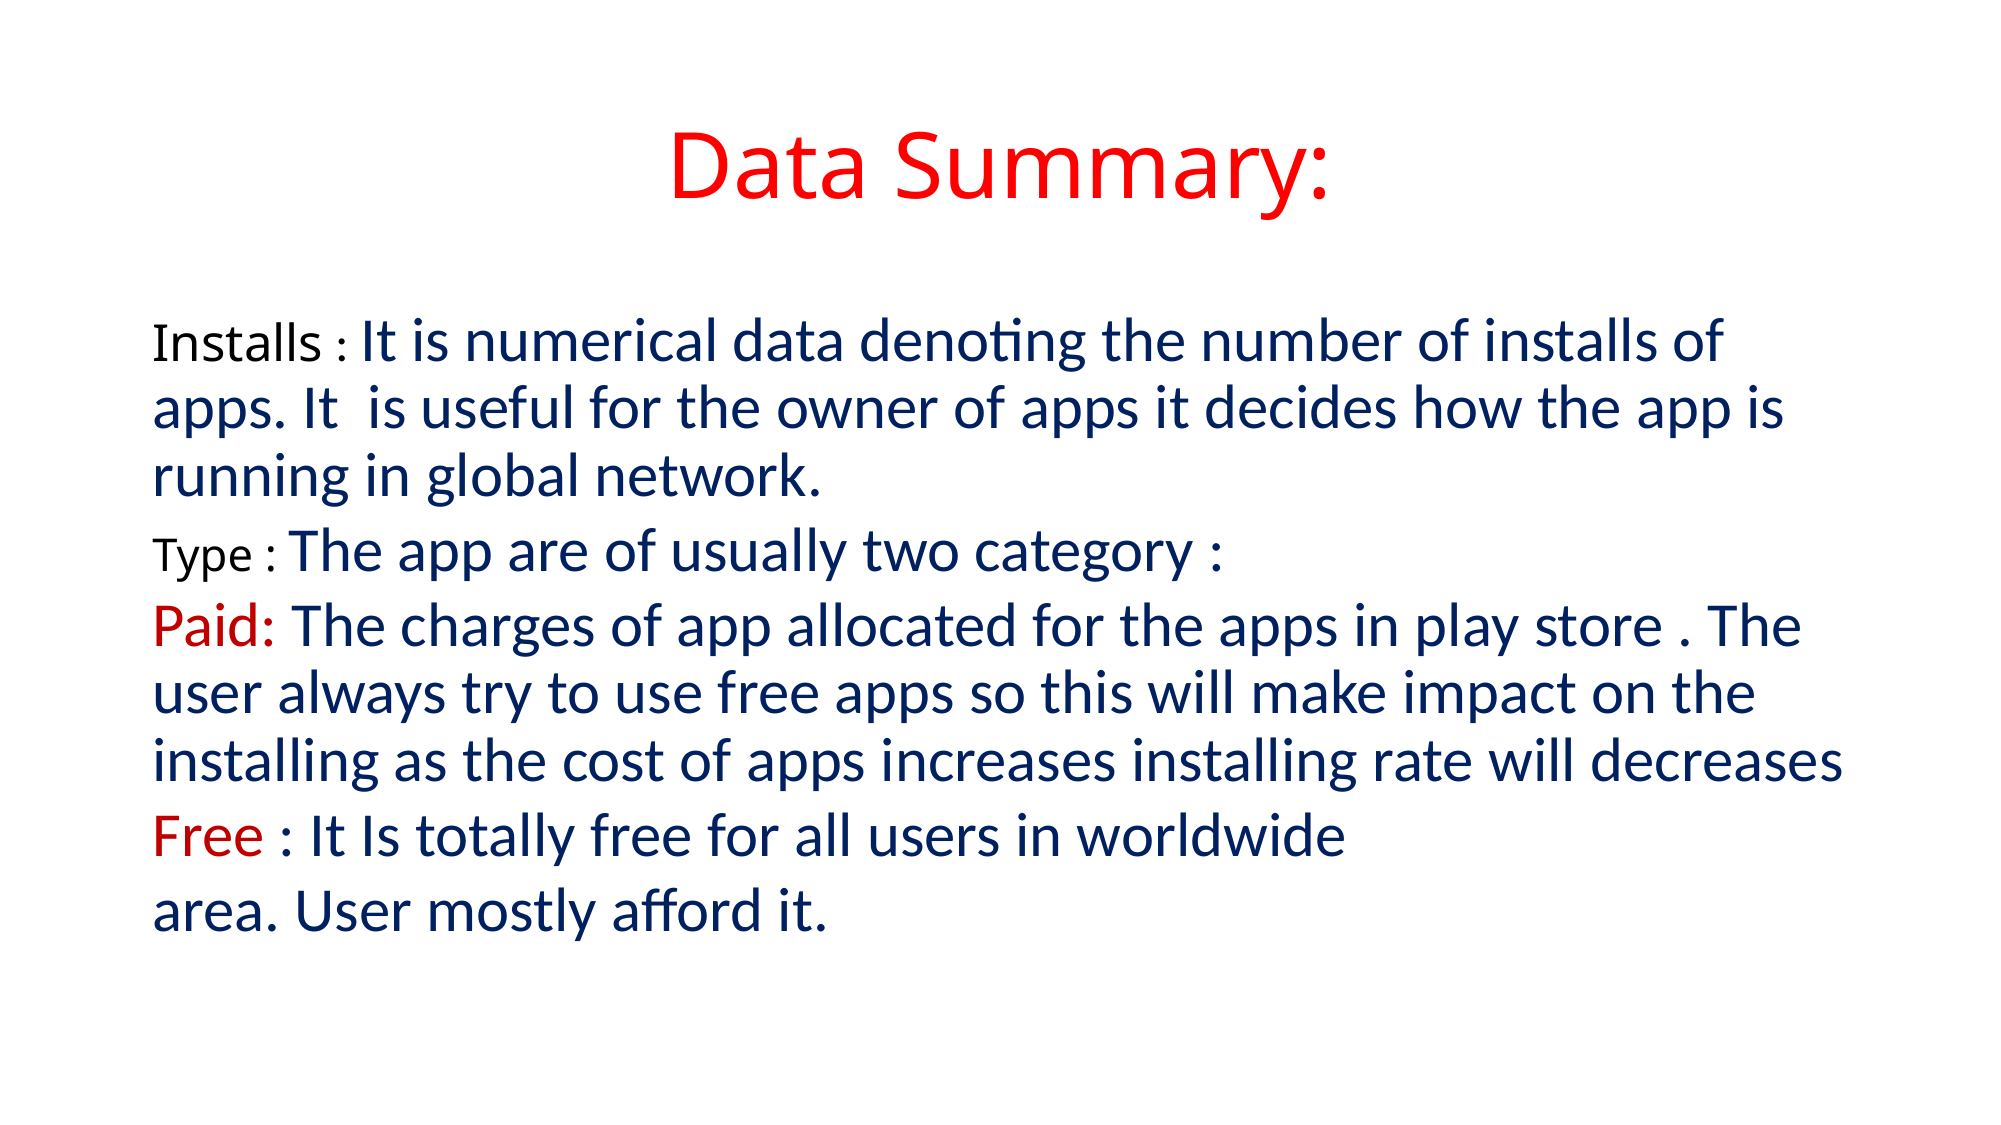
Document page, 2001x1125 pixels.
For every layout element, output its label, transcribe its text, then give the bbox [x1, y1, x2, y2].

title Data Summary: [137, 59, 1863, 278]
list Installs : It is numerical data denoting the number of installs of apps. It is useful for the owner of apps it decides how the app is running in global network. Type : The app are of usually two category : Paid: The charges of app allocated for the apps in play store . The user always try to use free apps so this will make impact on the installing as the cost of apps increases installing rate will decreases Free : It Is totally free for all users in worldwide area. User mostly afford it. [137, 299, 1863, 1014]
